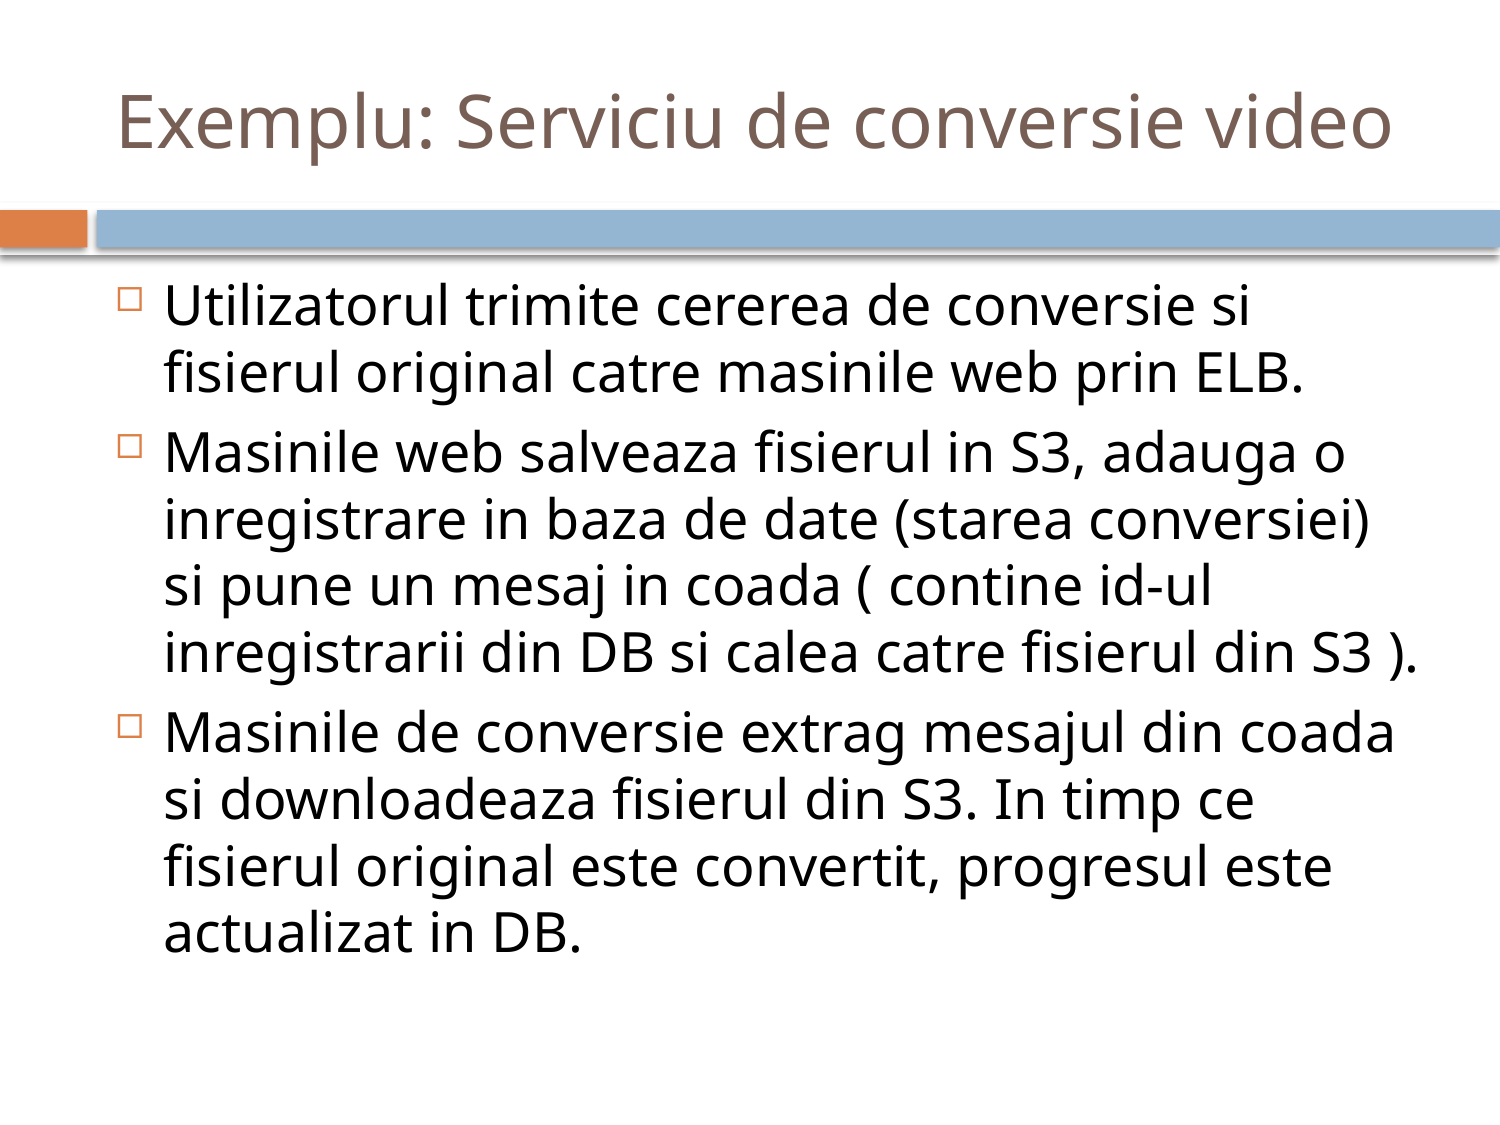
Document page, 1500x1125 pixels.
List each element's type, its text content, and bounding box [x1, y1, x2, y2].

list Utilizatorul trimite cererea de conversie si fisierul original catre masinile web prin ELB. Masinile web salveaza fisierul in S3, adauga o inregistrare in baza de date (starea conversiei) si pune un mesaj in coada ( contine id-ul inregistrarii din DB si calea catre fisierul din S3 ). Masinile de conversie extrag mesajul din coada si downloadeaza fisierul din S3. In timp ce fisierul original este convertit, progresul este actualizat in DB. [100, 262, 1438, 1000]
title Exemplu: Serviciu de conversie video [100, 37, 1438, 200]
